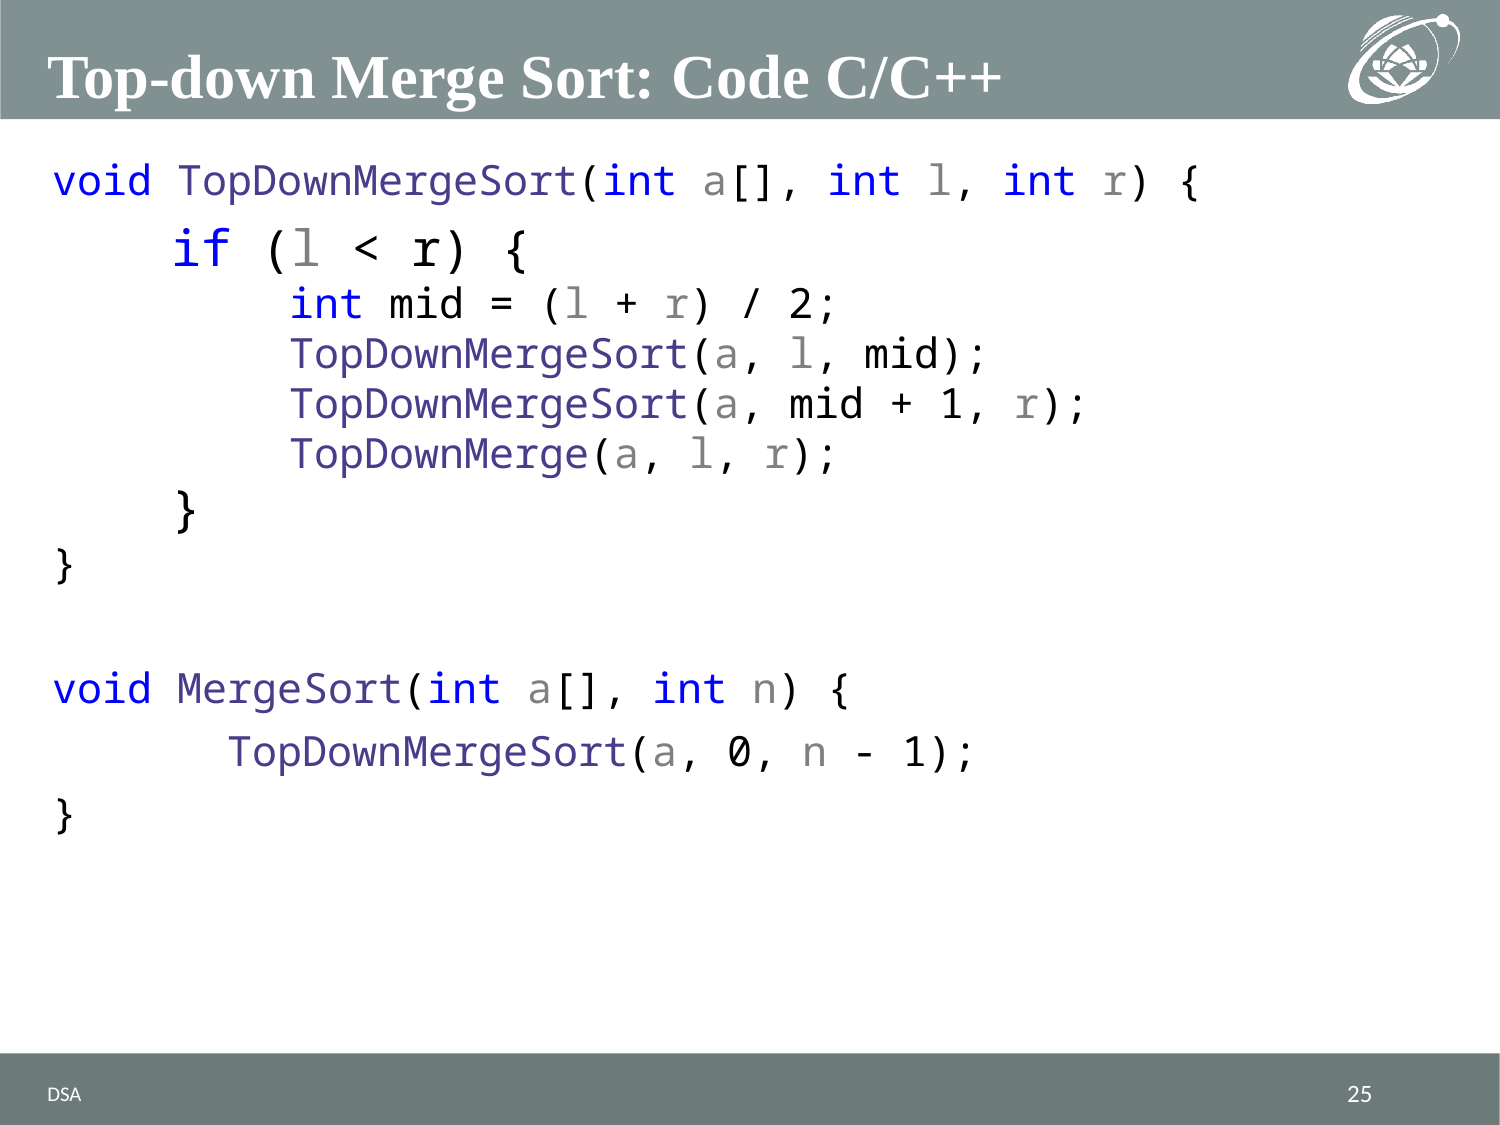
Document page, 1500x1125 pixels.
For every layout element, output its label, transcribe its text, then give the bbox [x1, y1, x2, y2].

footer DSA [32, 1073, 1075, 1113]
title Top-down Merge Sort: Code C/C++ [32, 0, 1468, 120]
list void TopDownMergeSort(int a[], int l, int r) { if (l < r) { int mid = (l + r) / 2; TopDownMergeSort(a, l, mid); TopDownMergeSort(a, mid + 1, r); TopDownMerge(a, l, r); } } void MergeSort(int a[], int n) { TopDownMergeSort(a, 0, n - 1); } [32, 146, 1468, 1054]
slide_number 25 [1270, 1073, 1388, 1113]
